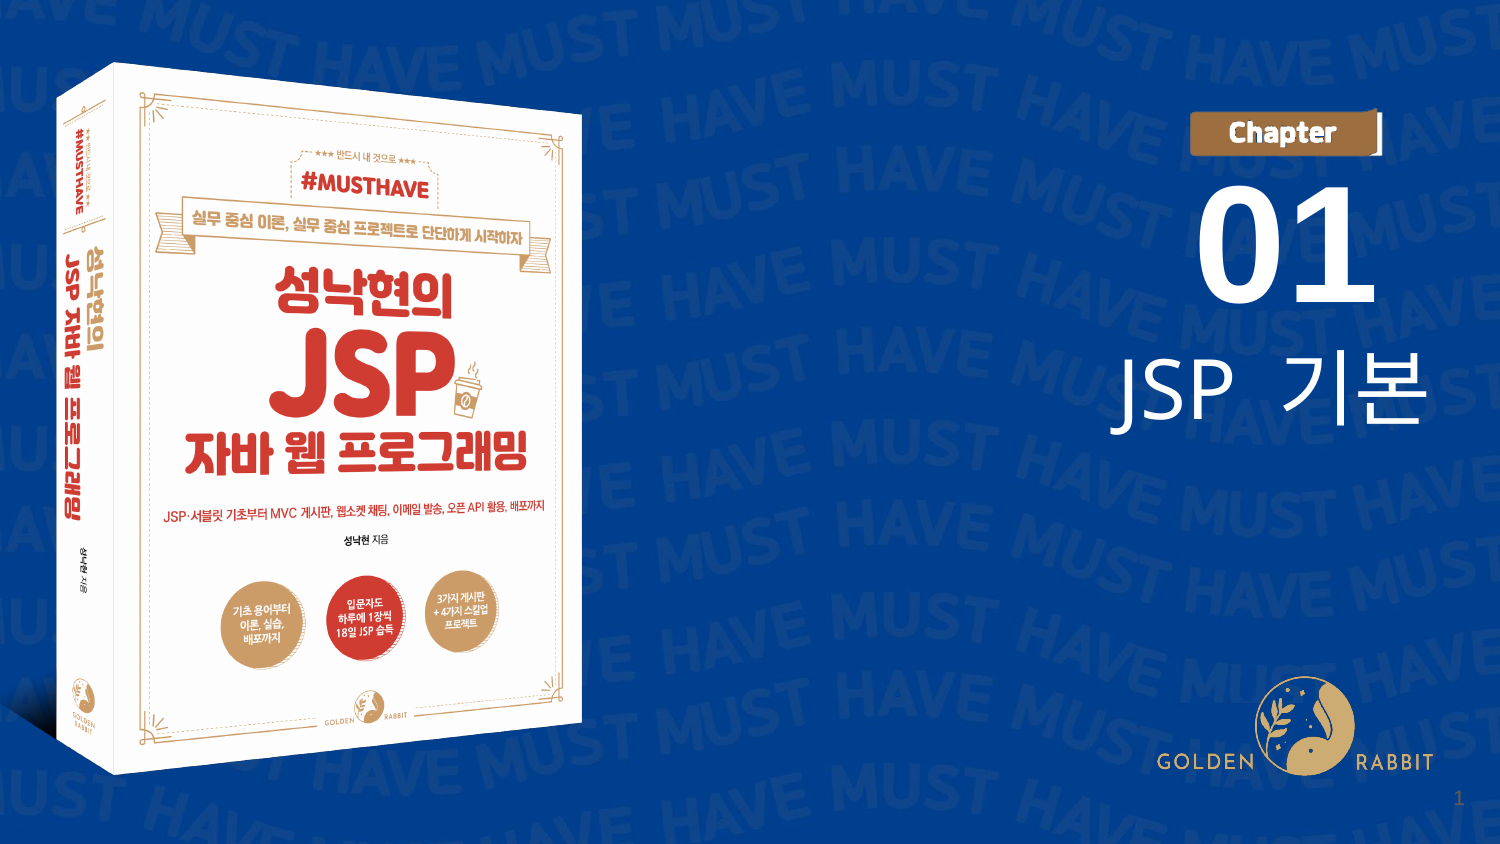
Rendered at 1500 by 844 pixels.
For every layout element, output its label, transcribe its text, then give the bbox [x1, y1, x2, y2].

text_box JSP 기본 [648, 347, 1432, 491]
slide_number ‹#› [1389, 764, 1480, 830]
text_box 01 [1165, 159, 1408, 327]
picture [0, 0, 1500, 844]
